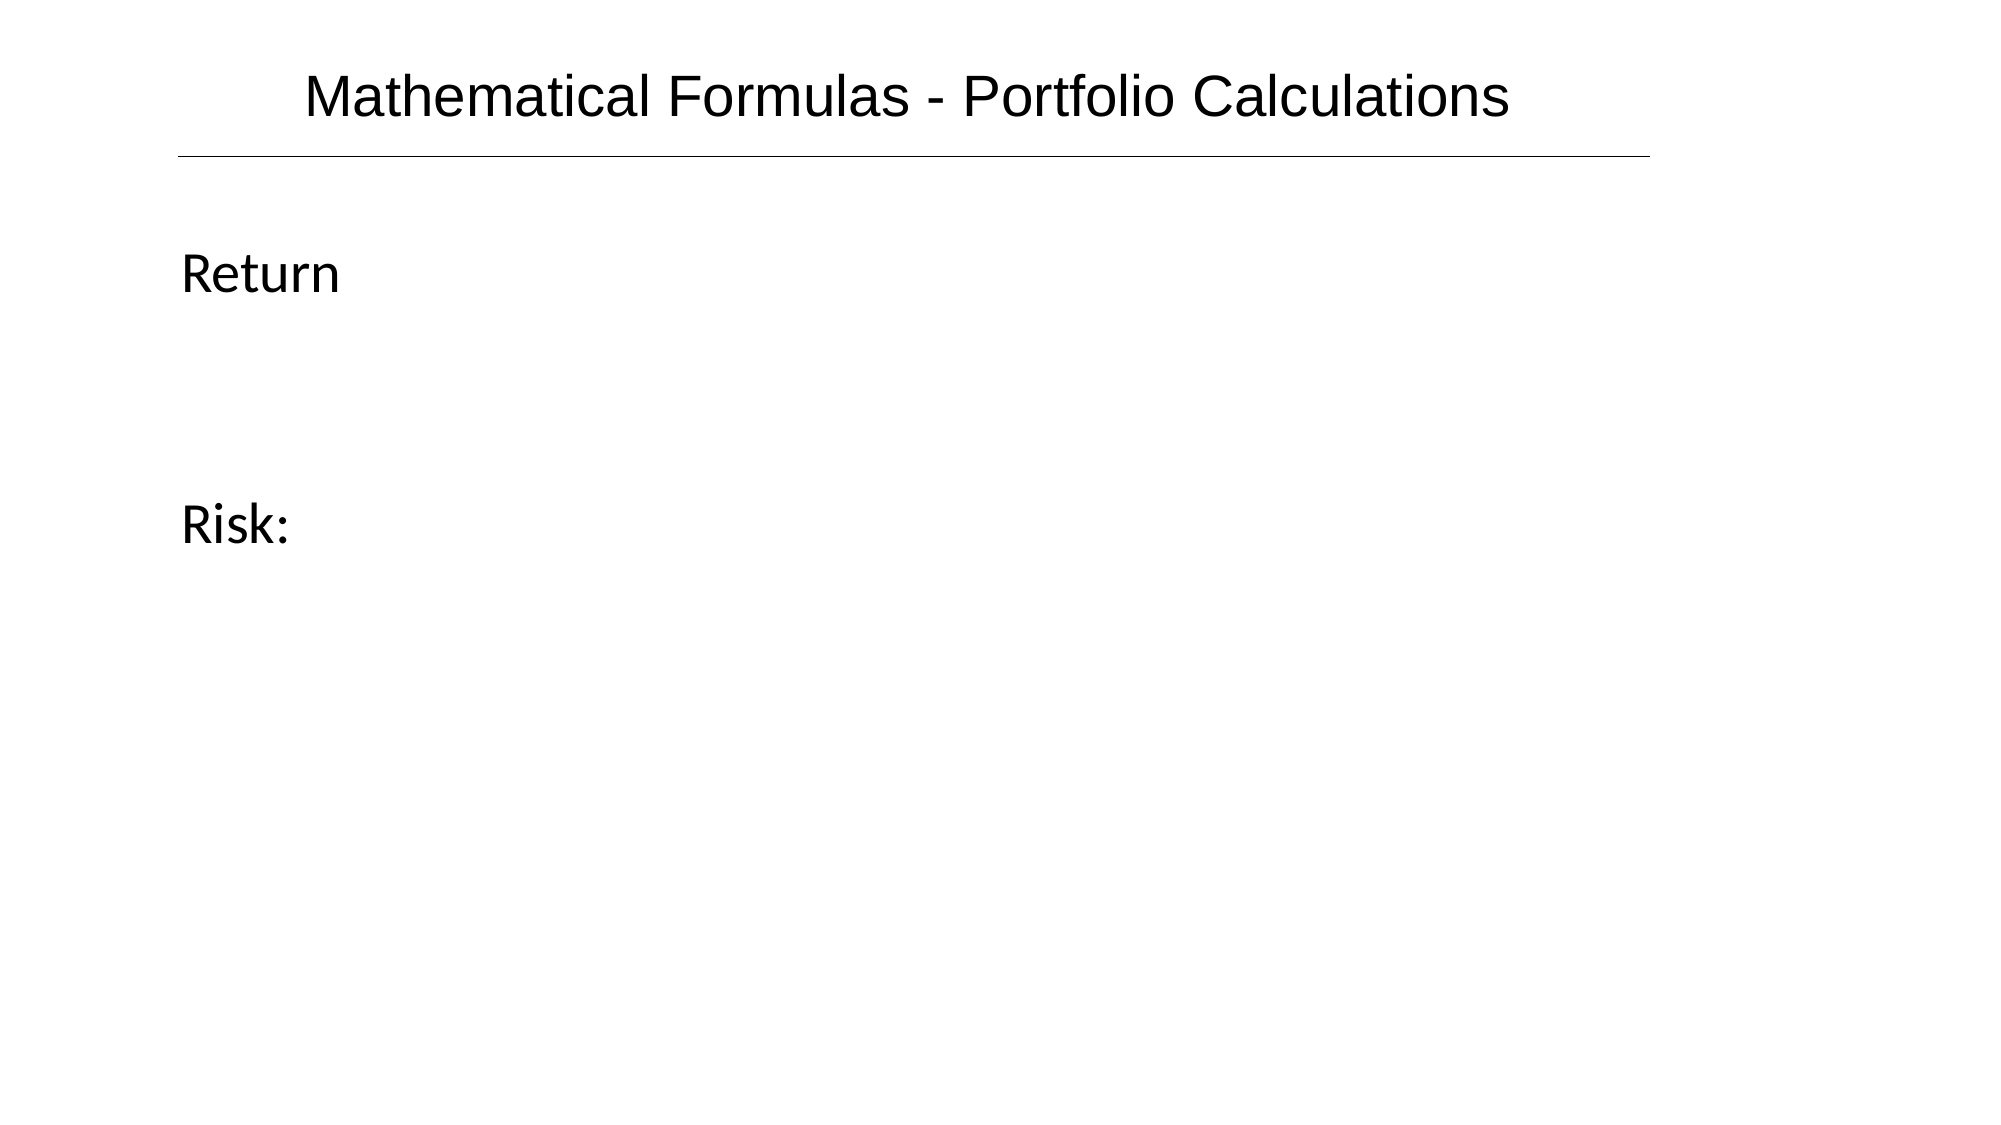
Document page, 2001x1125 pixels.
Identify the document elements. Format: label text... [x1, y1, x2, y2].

title Mathematical Formulas - Portfolio Calculations [178, 37, 1638, 156]
